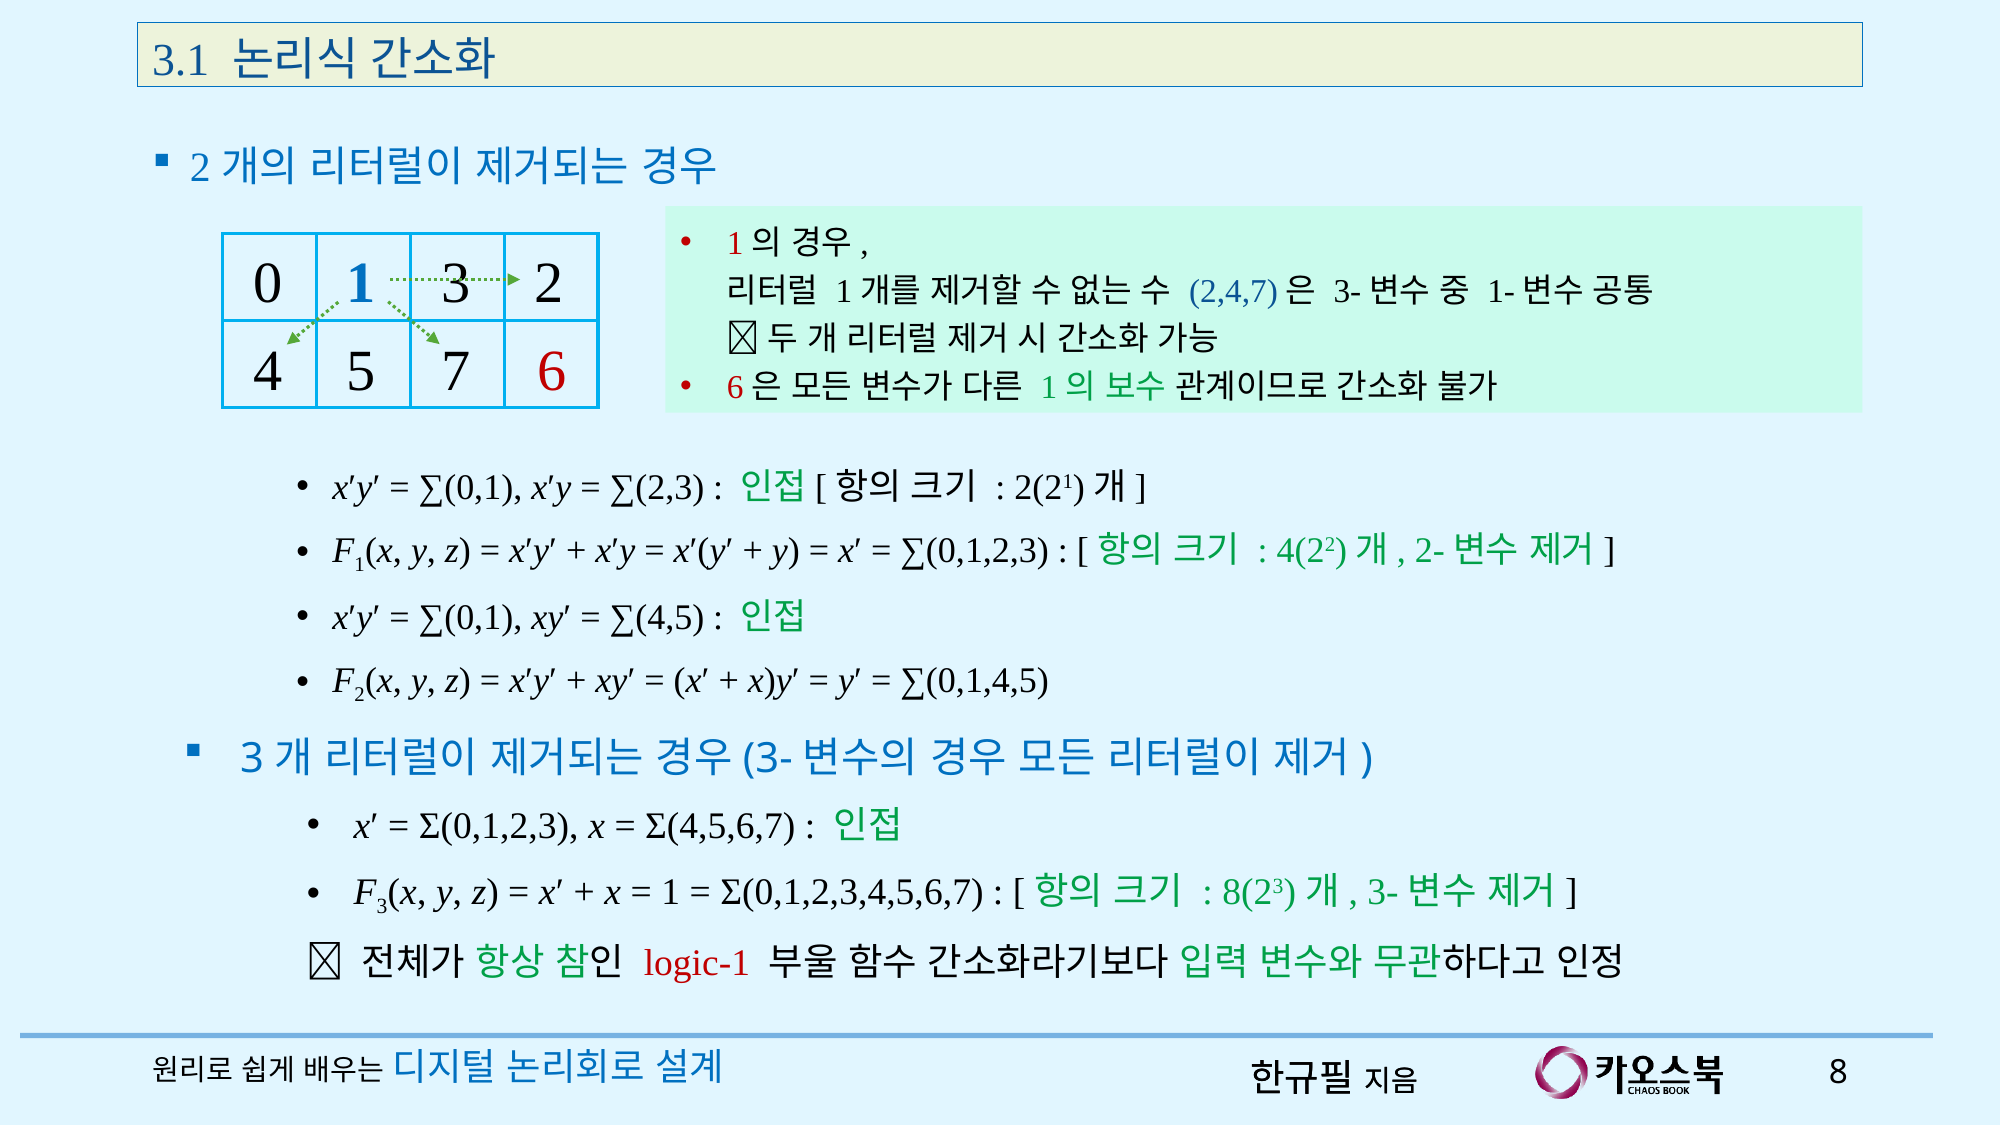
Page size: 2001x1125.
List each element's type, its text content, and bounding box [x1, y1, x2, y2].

text_box 1의 경우, 리터럴 1개를 제거할 수 없는 수 (2,4,7)은 3-변수 중 1-변수 공통  두 개 리터럴 제거 시 간소화 가능 6은 모든 변수가 다른 1의 보수 관계이므로 간소화 불가 [665, 206, 1863, 413]
slide_number 8 [1769, 1042, 1863, 1103]
list 2개의 리터럴이 제거되는 경우 [137, 138, 1884, 203]
footer 원리로 쉽게 배우는 디지털 논리회로 설계 [137, 1035, 832, 1096]
text_box x′y′ = ∑(0,1), x′y = ∑(2,3) : 인접[항의 크기 : 2(21)개] F1(x, y, z) = x′y′ + x′y = x′(y′ + y) = x′ = ∑(0,1,2,3) : [항의 크기 : 4(22)개, 2-변수 제거] x′y′ = ∑(0,1), xy′ = ∑(4,5) : 인접 F2(x, y, z) = x′y′ + xy′ = (x′ + x)y′ = y′ = ∑(0,1,4,5) [137, 447, 1863, 714]
text_box 3.1 논리식 간소화 [137, 22, 1863, 87]
text_box x′ = Σ(0,1,2,3), x = Σ(4,5,6,7) : 인접 F3(x, y, z) = x′ + x = 1 = Σ(0,1,2,3,4,5,6,7) : [항의 크기 : 8(23)개, 3-변수 제거]  전체가 항상 참인 logic-1 부울 함수 간소화라기보다 입력 변수와 무관하다고 인정 [142, 785, 1913, 990]
text_box 3개 리터럴이 제거되는 경우(3-변수의 경우 모든 리터럴이 제거) [169, 713, 1831, 789]
picture [1535, 1046, 1723, 1099]
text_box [222, 233, 598, 411]
